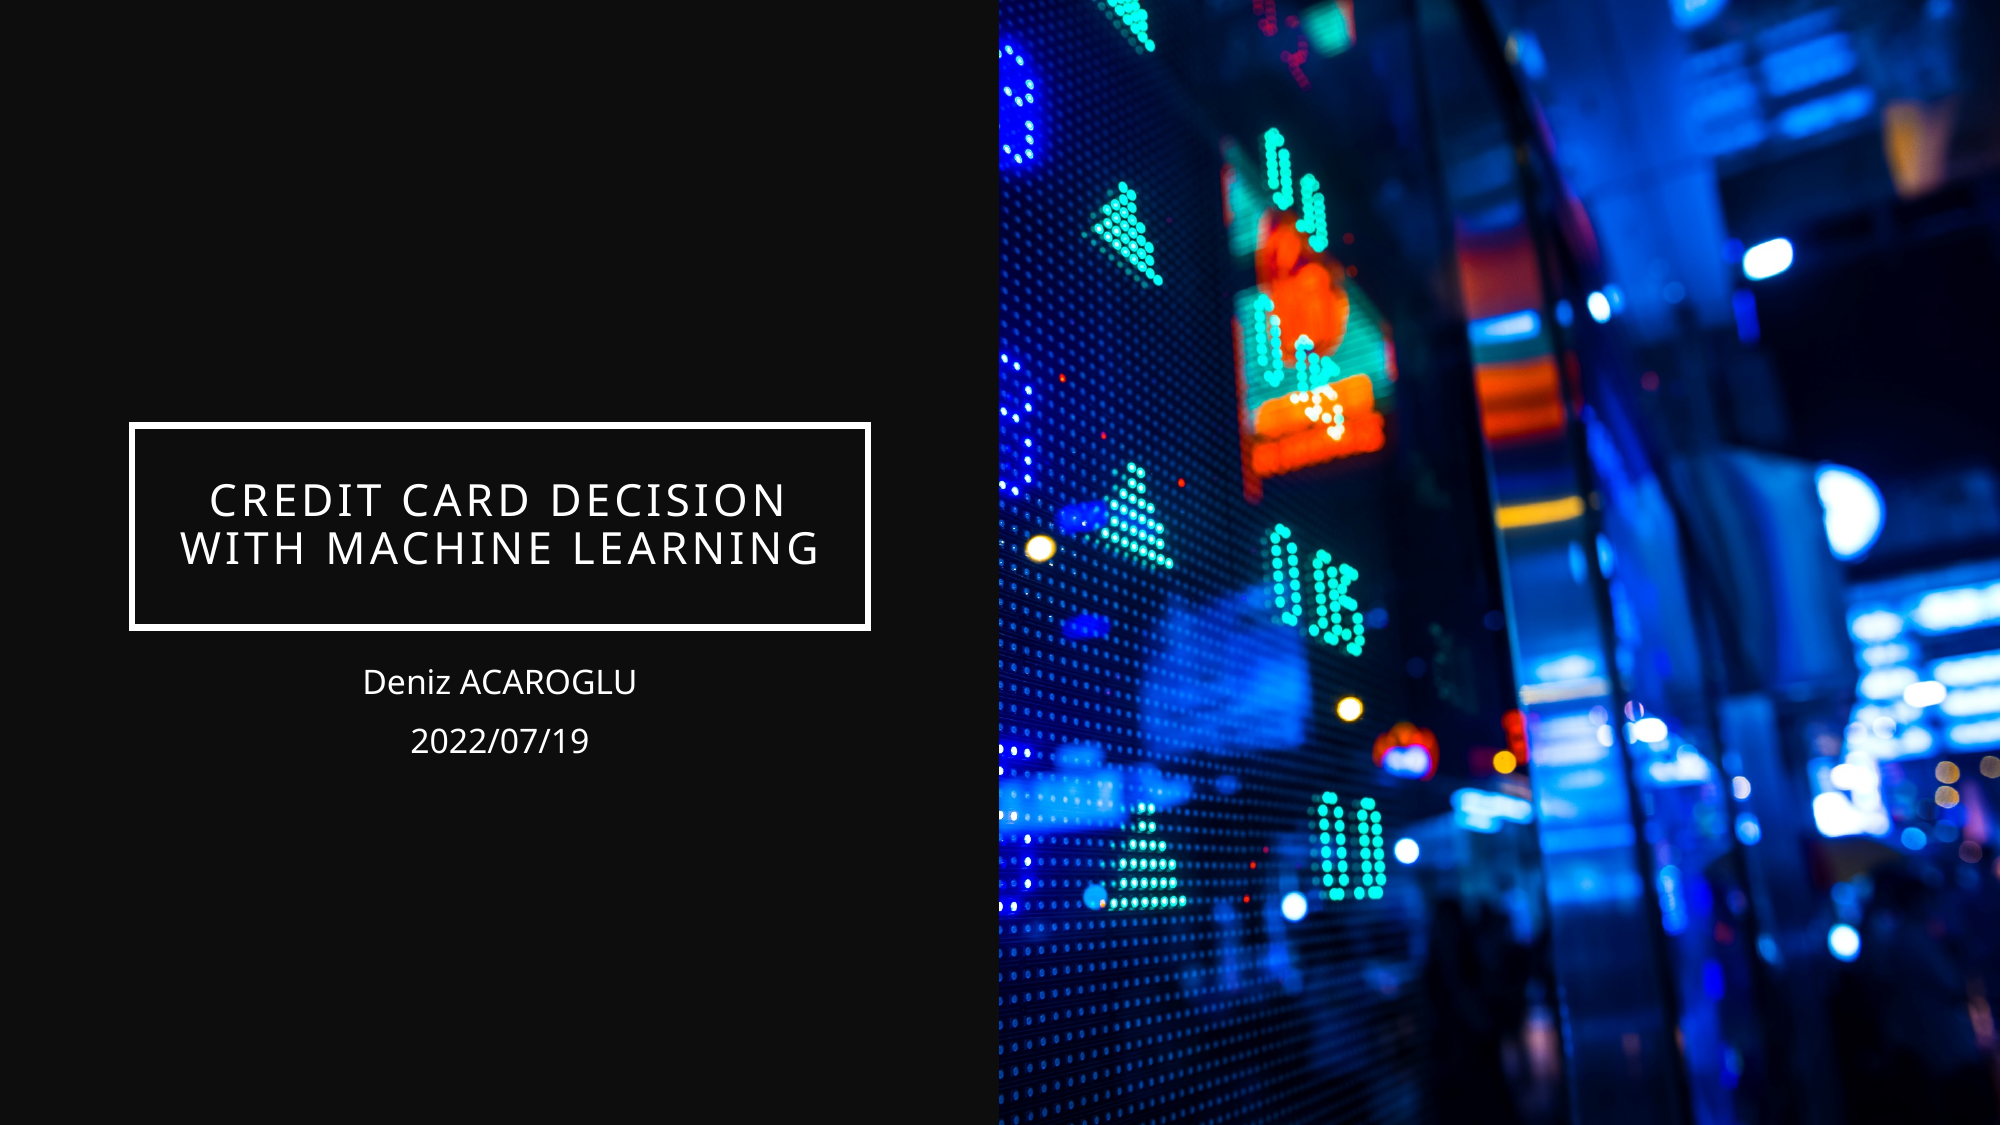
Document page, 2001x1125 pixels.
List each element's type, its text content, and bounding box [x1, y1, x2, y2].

title Credit Card Decision with Machine Learning [129, 422, 871, 631]
subtitle Deniz ACAROGLU 2022/07/19 [131, 653, 868, 769]
picture [999, 0, 2000, 1125]
text_box [0, 0, 999, 1125]
